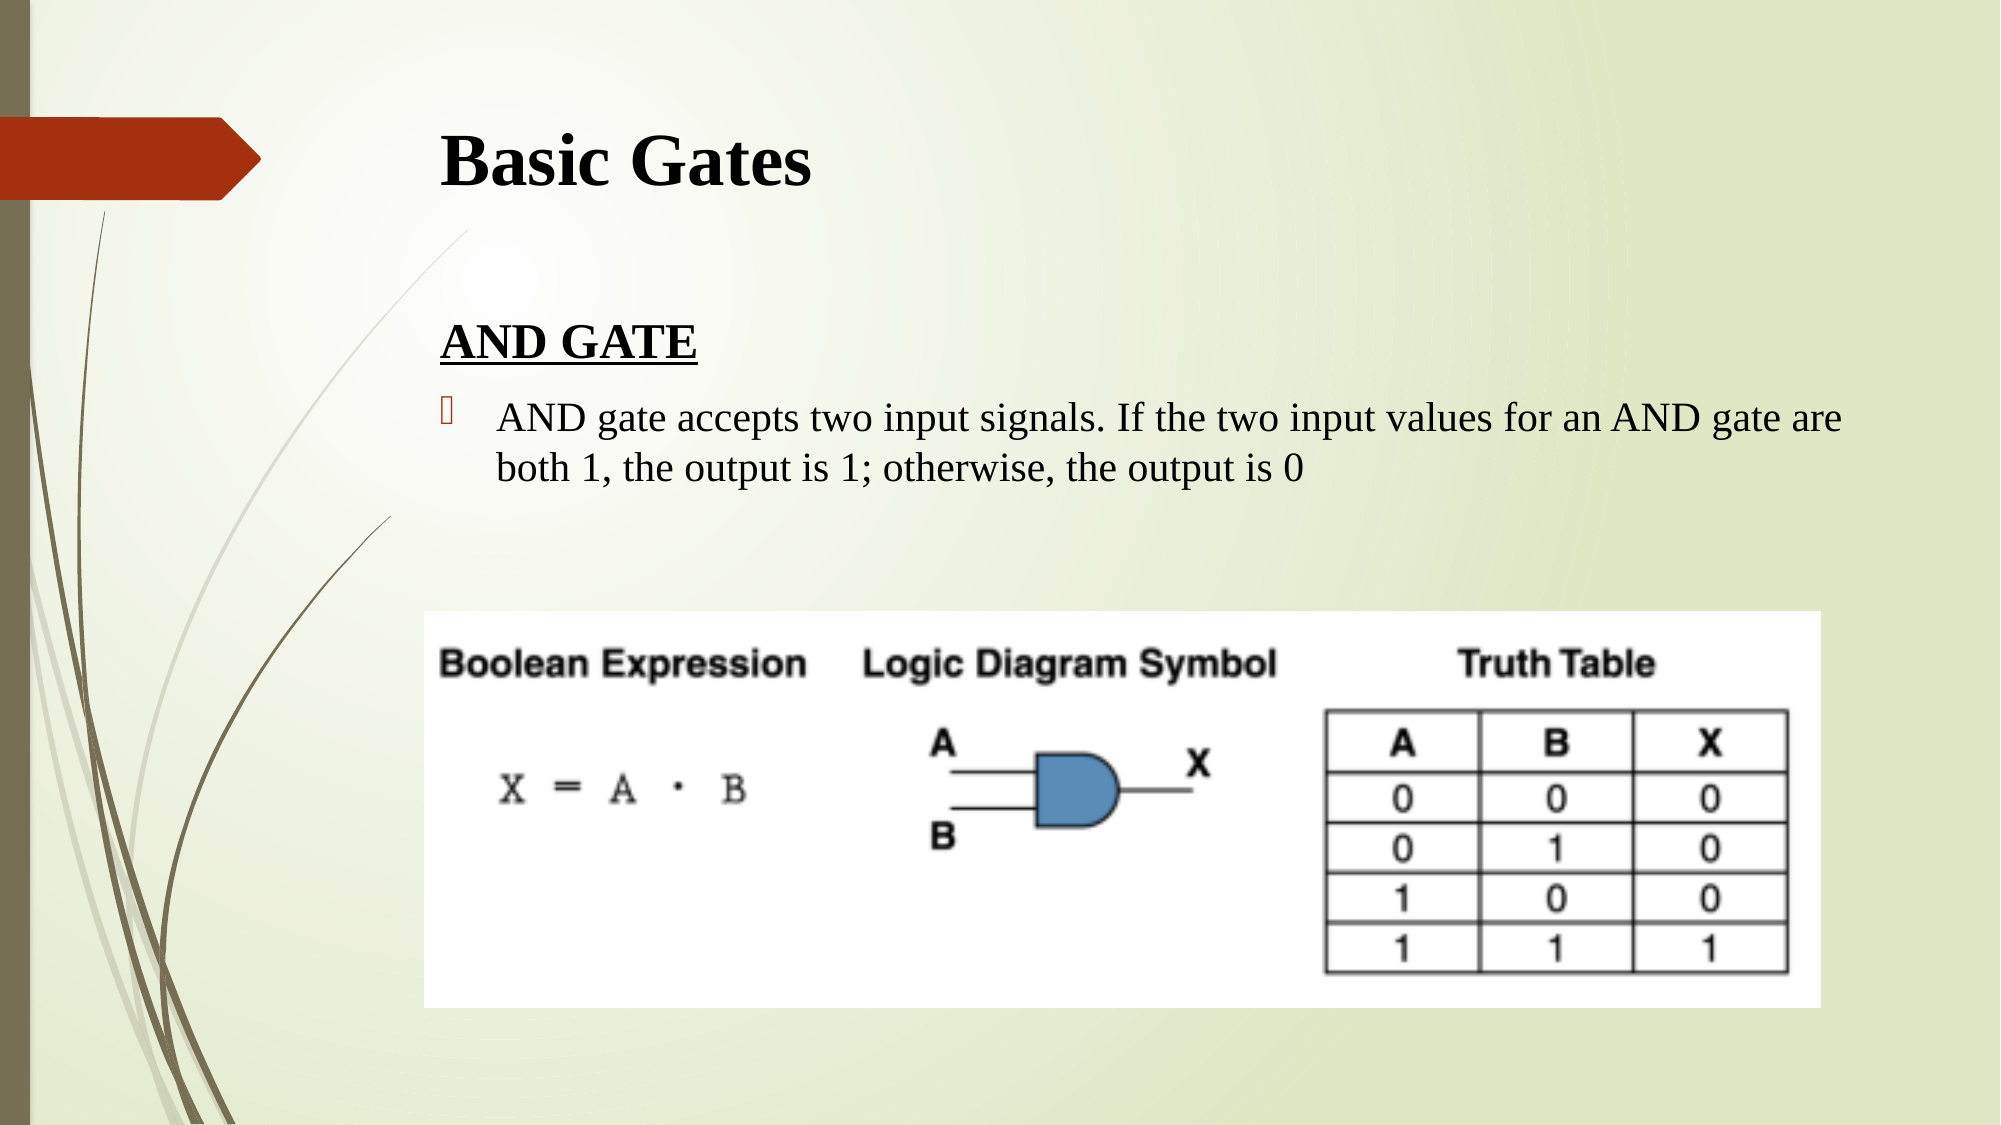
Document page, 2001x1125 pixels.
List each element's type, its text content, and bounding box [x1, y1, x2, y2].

title Basic Gates [425, 102, 1888, 301]
list AND GATE AND gate accepts two input signals. If the two input values for an AND gate are both 1, the output is 1; otherwise, the output is 0 [424, 301, 1888, 922]
picture [424, 610, 1821, 1008]
